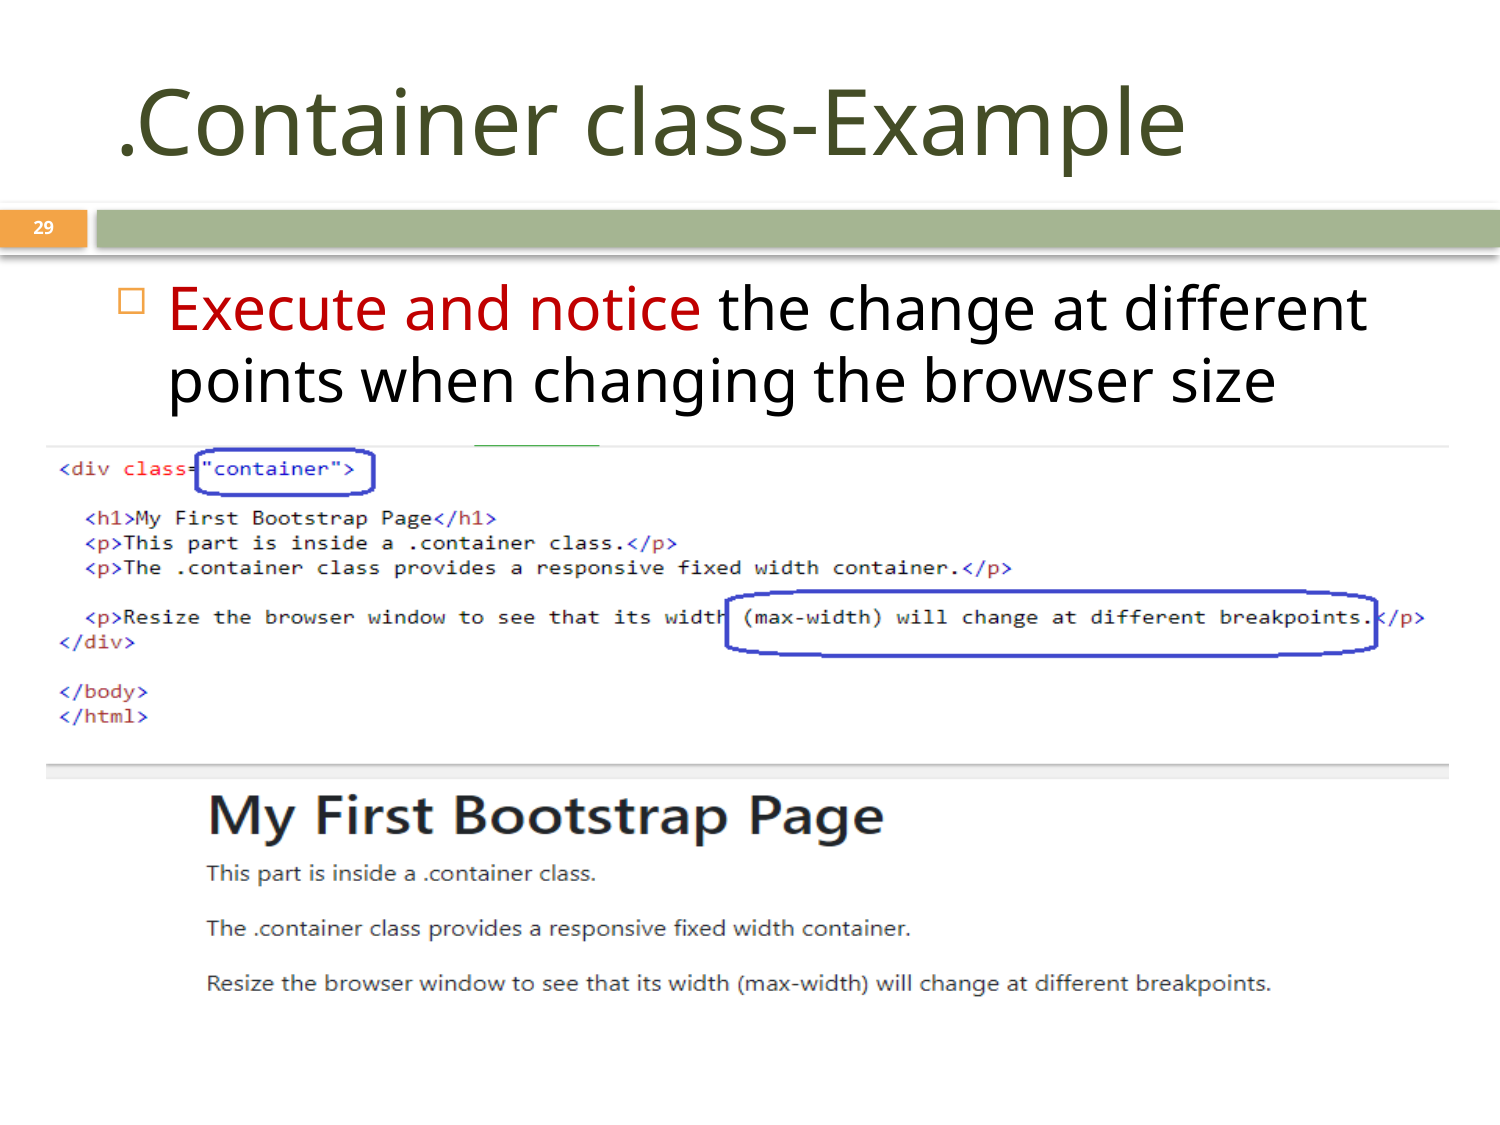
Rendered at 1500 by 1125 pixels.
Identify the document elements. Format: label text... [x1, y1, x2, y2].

picture [46, 445, 1449, 1090]
slide_number 29 [0, 208, 88, 249]
title .Container class-Example [100, 37, 1438, 200]
list Execute and notice the change at different points when changing the browser size [100, 262, 1438, 443]
